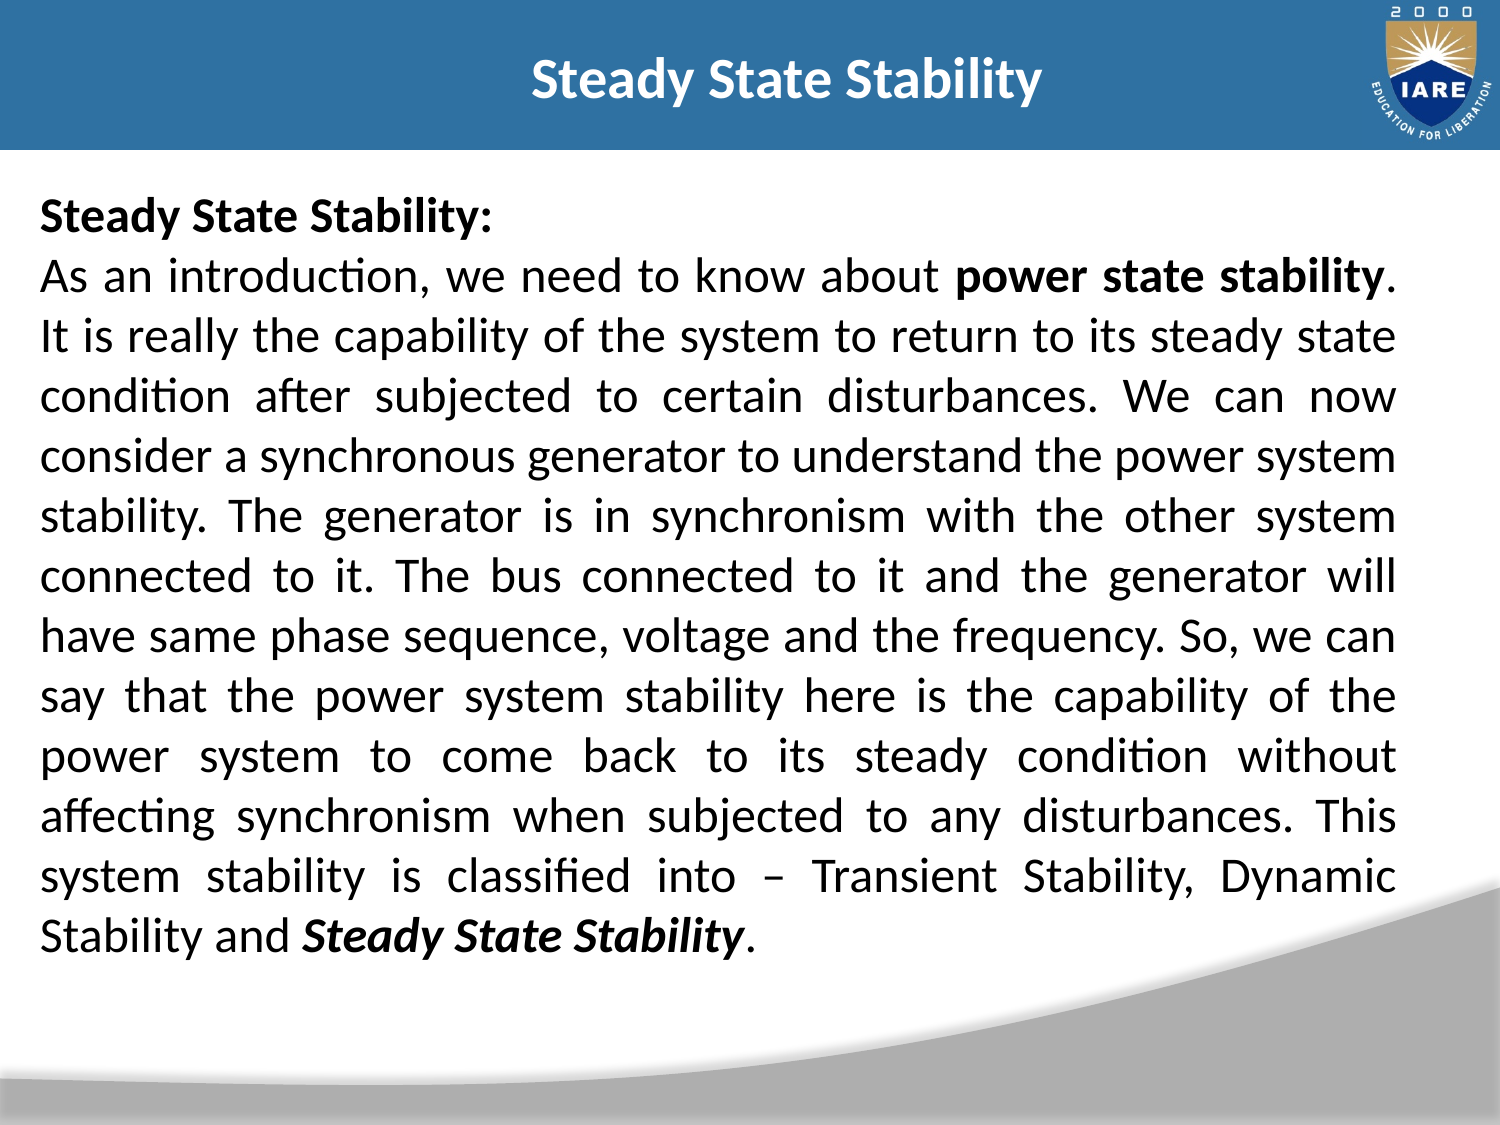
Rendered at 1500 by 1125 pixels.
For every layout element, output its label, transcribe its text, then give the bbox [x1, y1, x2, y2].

text_box Steady State Stability: As an introduction, we need to know about power state stability. It is really the capability of the system to return to its steady state condition after subjected to certain disturbances. We can now consider a synchronous generator to understand the power system stability. The generator is in synchronism with the other system connected to it. The bus connected to it and the generator will have same phase sequence, voltage and the frequency. So, we can say that the power system stability here is the capability of the power system to come back to its steady condition without affecting synchronism when subjected to any disturbances. This system stability is classified into – Transient Stability, Dynamic Stability and Steady State Stability. [24, 174, 1413, 1030]
text_box Steady State Stability [0, 0, 1352, 151]
picture [1362, 0, 1500, 148]
